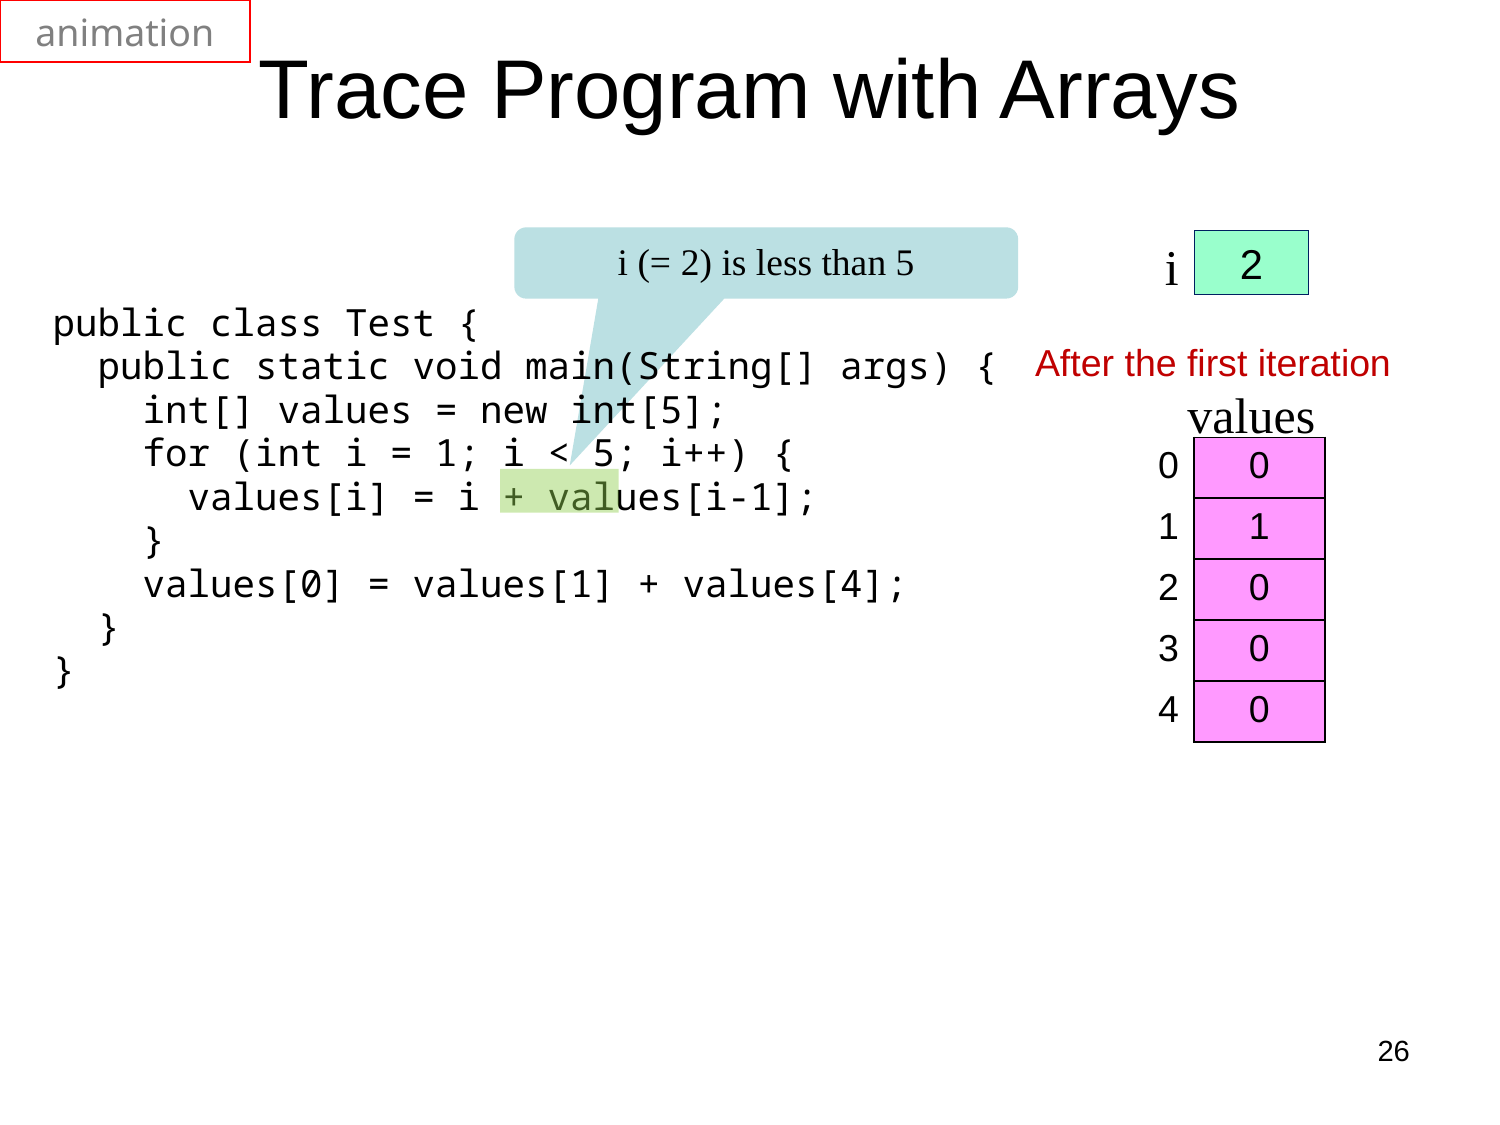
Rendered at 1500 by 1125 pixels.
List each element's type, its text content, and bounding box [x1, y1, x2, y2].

table_header 0 [1195, 451, 1324, 497]
list public class Test { public static void main(String[] args) { int[] values = new int[5]; for (int i = 1; i < 5; i++) { values[i] = i + values[i-1]; } values[0] = values[1] + values[4]; } } [37, 299, 1019, 763]
table_cell 4 [1063, 681, 1193, 742]
table_header 0 [1063, 437, 1193, 498]
table_cell 0 [1195, 682, 1324, 741]
table_cell 0 [1195, 560, 1324, 619]
text_box [500, 468, 619, 513]
text_box After the first iteration [1020, 331, 1407, 392]
text_box animation [0, 0, 250, 63]
table_cell 0 [1195, 621, 1324, 680]
text_box i (= 2) is less than 5 [514, 227, 1019, 299]
slide_number 26 [1074, 1024, 1426, 1103]
table_cell 2 [1063, 559, 1193, 620]
table_cell 1 [1063, 498, 1193, 559]
table_cell 1 [1195, 499, 1324, 558]
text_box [1149, 227, 1309, 305]
title Trace Program with Arrays [75, 45, 1425, 126]
table_cell 3 [1063, 620, 1193, 681]
text_box values [1172, 375, 1331, 451]
